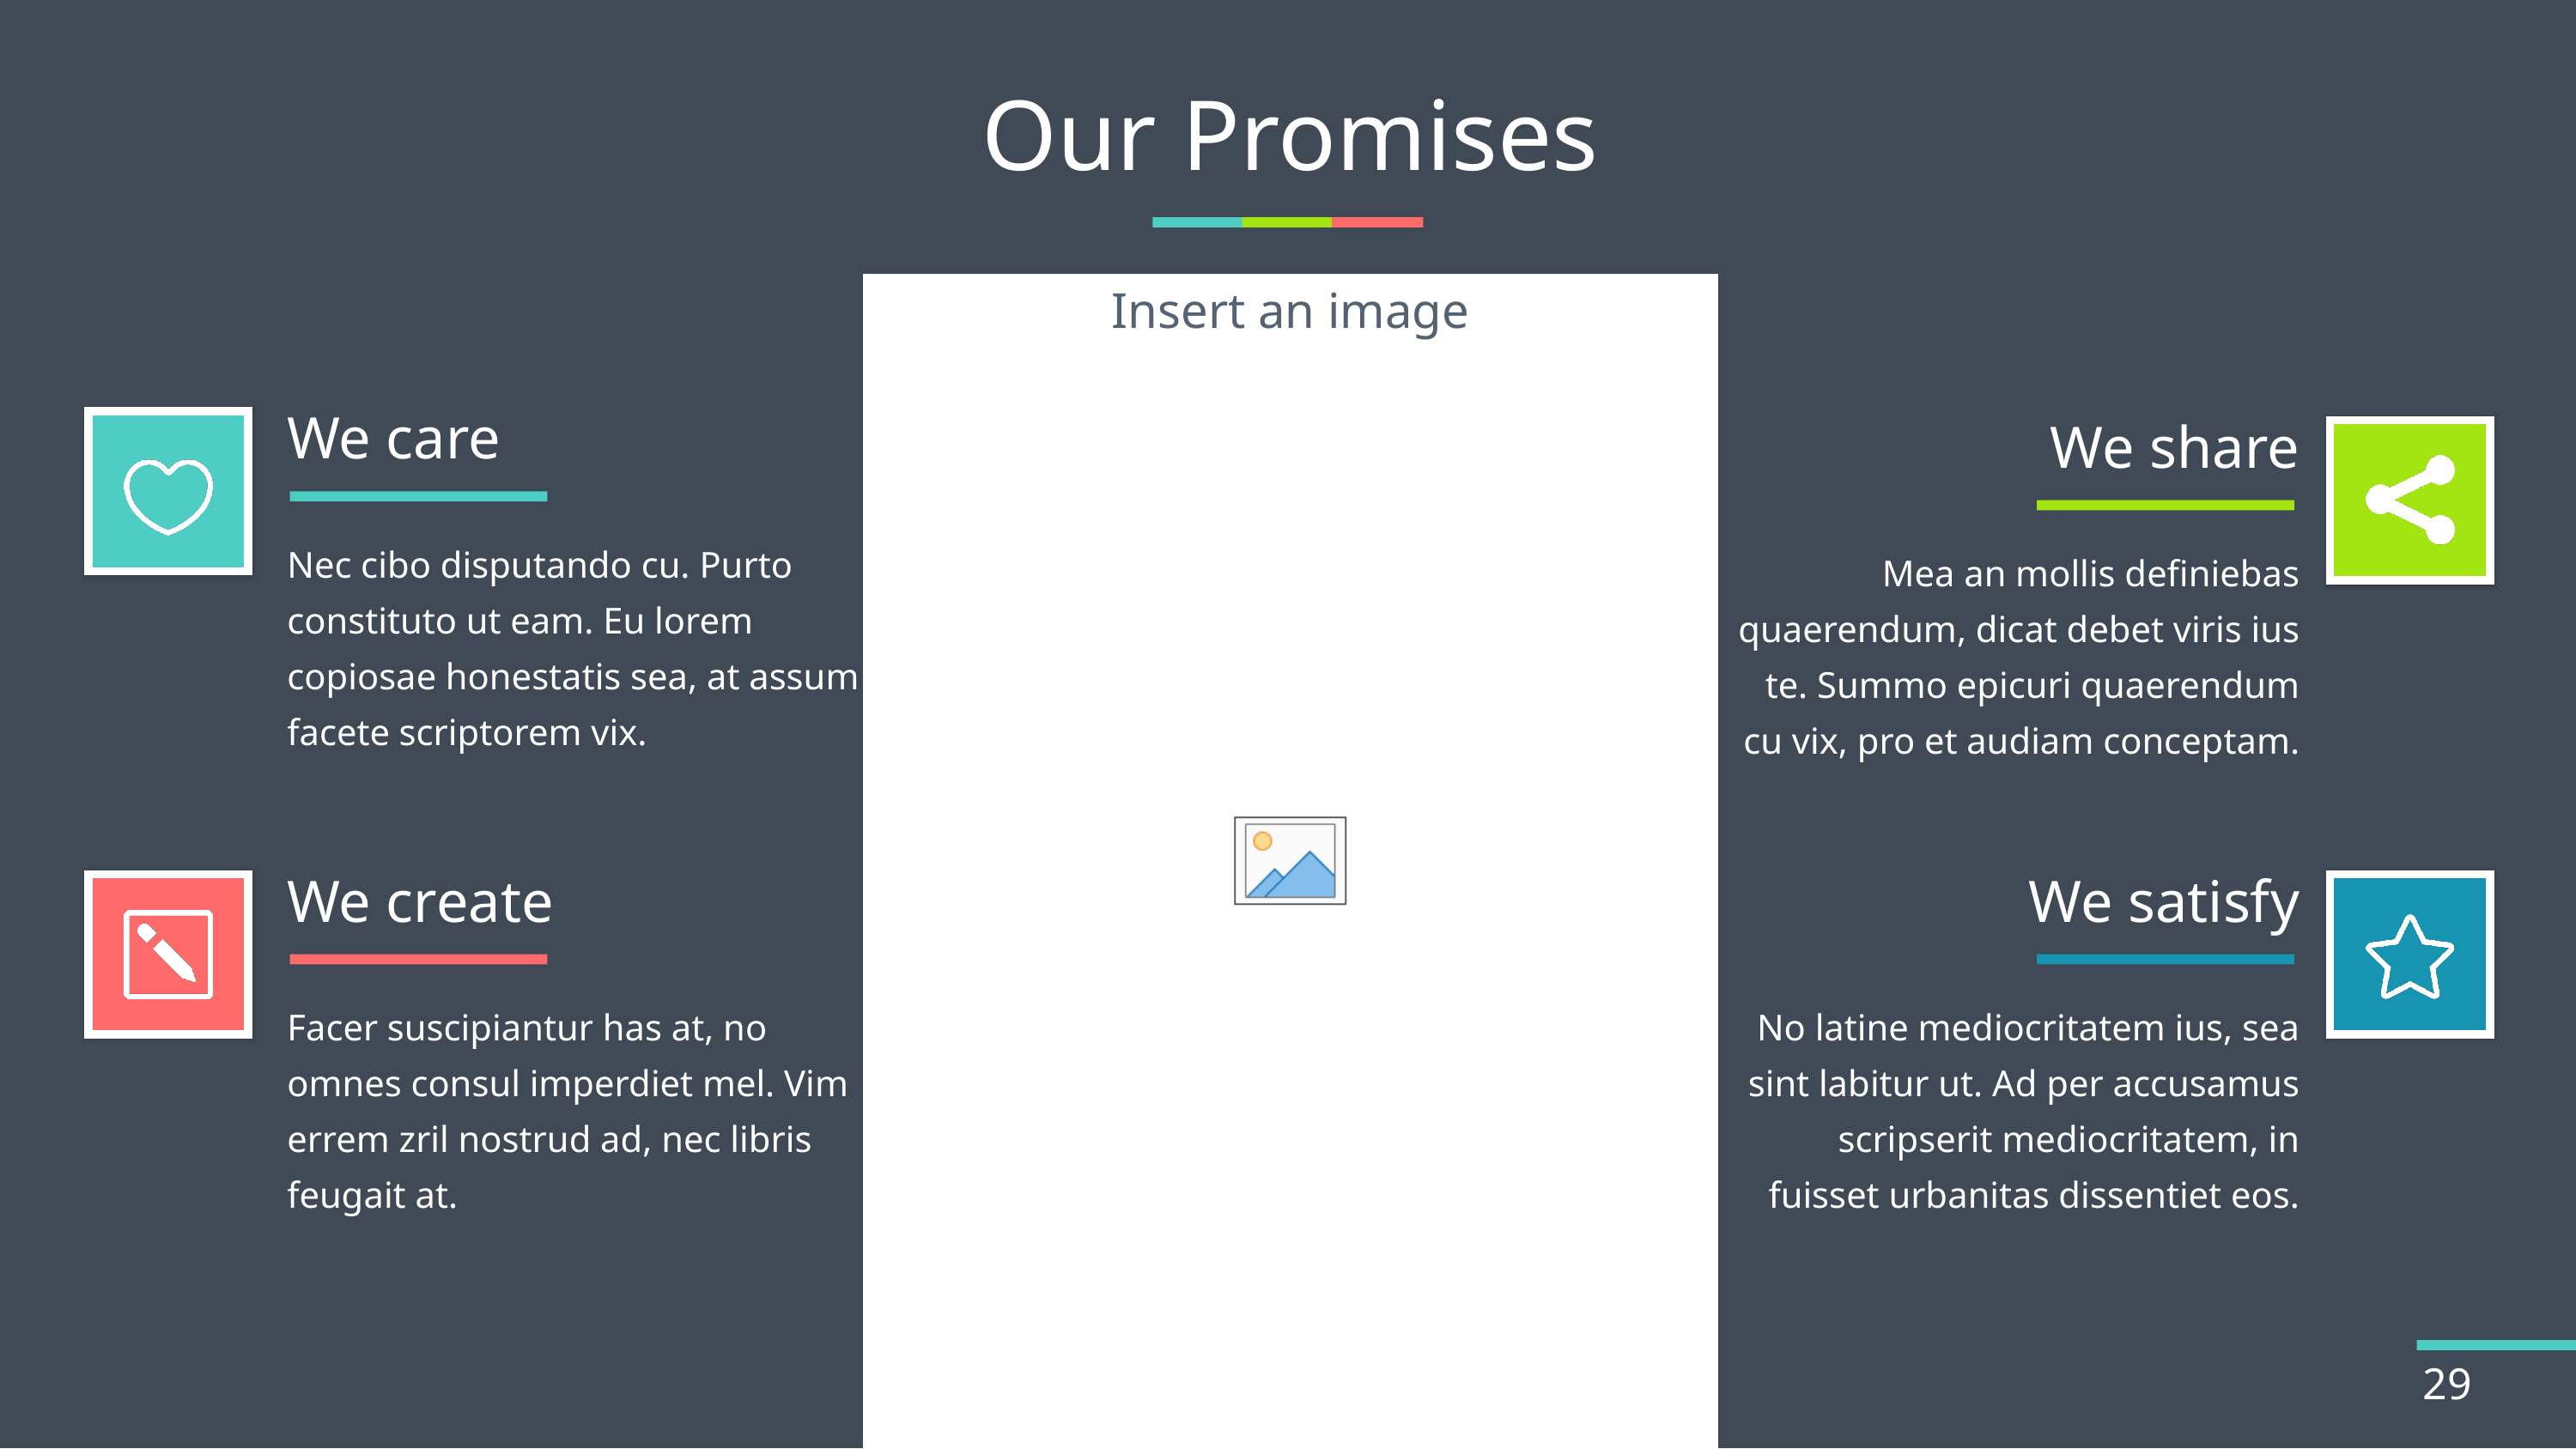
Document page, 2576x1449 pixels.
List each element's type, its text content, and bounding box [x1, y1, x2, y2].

title Our Promises [69, 49, 2512, 230]
slide_number 29 [2409, 1351, 2576, 1421]
picture [2366, 455, 2455, 545]
picture [2366, 910, 2455, 999]
list Mea an mollis definiebas quaerendum, dicat debet viris ius te. Summo epicuri quaerendum cu vix, pro et audiam conceptam. [1718, 531, 2313, 822]
list We share [1718, 392, 2313, 498]
list Facer suscipiantur has at, no omnes consul imperdiet mel. Vim errem zril nostrud ad, nec libris feugait at. [274, 985, 862, 1276]
list We satisfy [1718, 846, 2313, 952]
picture [124, 910, 213, 999]
list We care [274, 383, 862, 489]
picture [124, 446, 213, 536]
list We create [274, 846, 862, 952]
picture [862, 273, 1718, 1449]
list Nec cibo disputando cu. Purto constituto ut eam. Eu lorem copiosae honestatis sea, at assum facete scriptorem vix. [274, 523, 862, 813]
list No latine mediocritatem ius, sea sint labitur ut. Ad per accusamus scripserit mediocritatem, in fuisset urbanitas dissentiet eos. [1718, 985, 2313, 1276]
